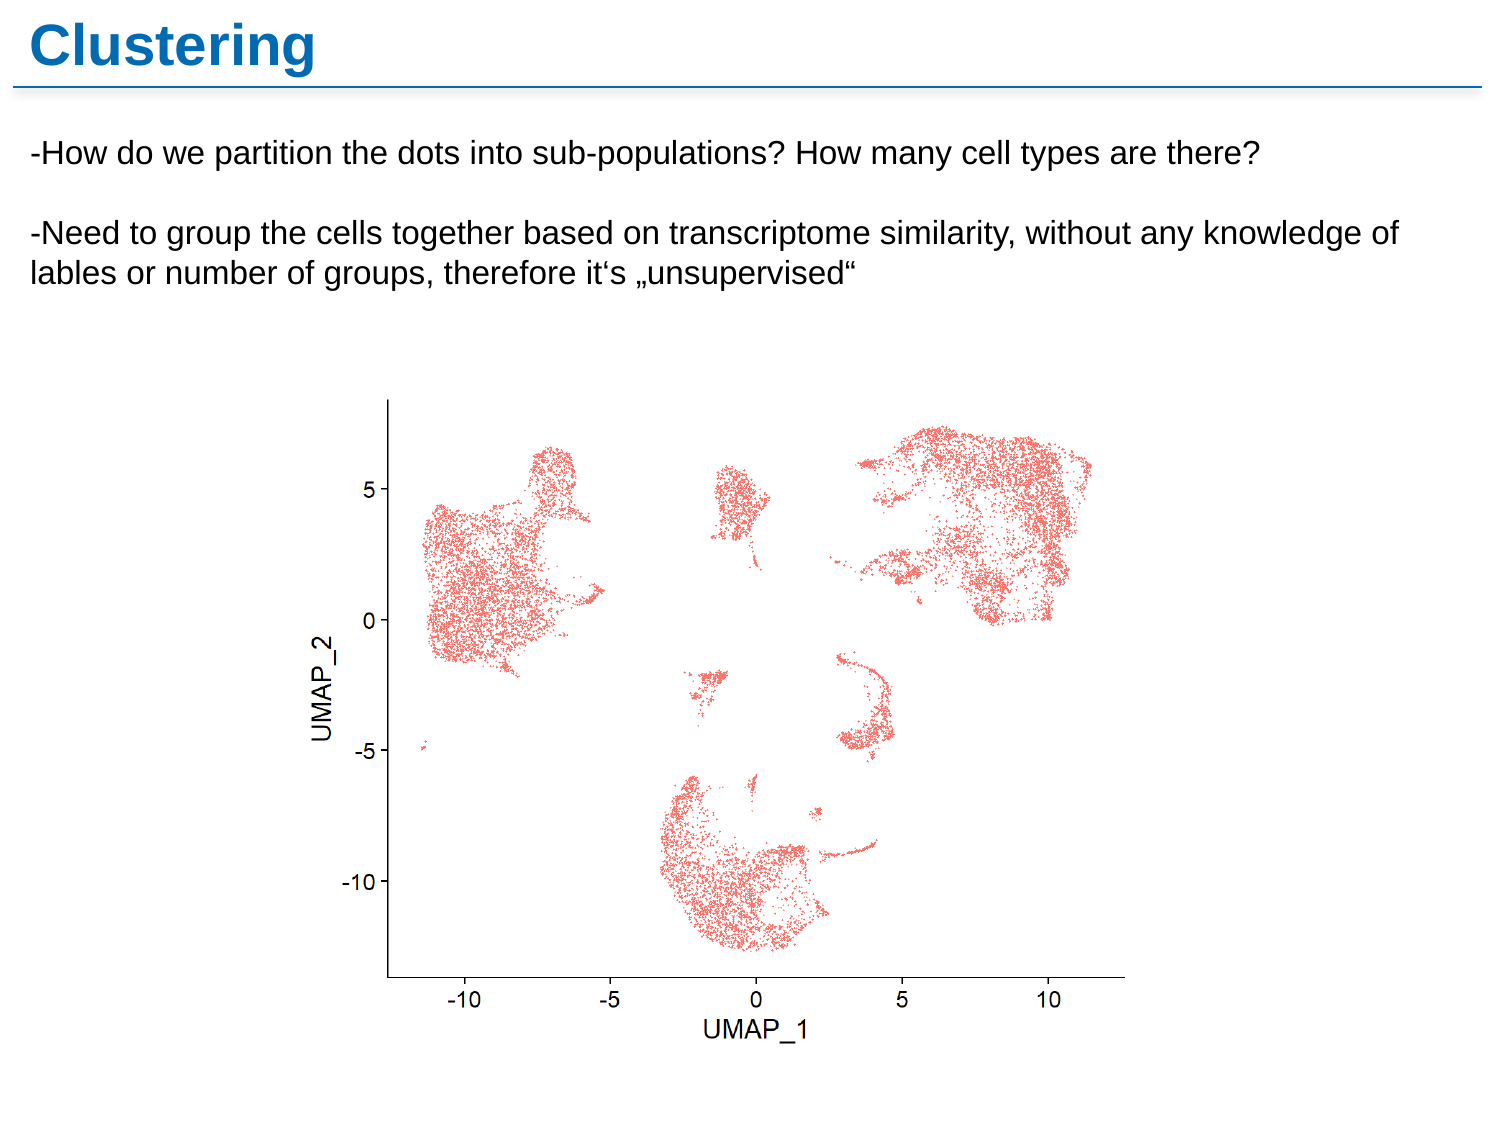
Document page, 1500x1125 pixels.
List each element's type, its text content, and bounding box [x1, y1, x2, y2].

picture [286, 376, 1139, 1067]
text_box Clustering [14, 0, 333, 85]
text_box -How do we partition the dots into sub-populations? How many cell types are there? -Need to group the cells together based on transcriptome similarity, without any knowledge of lables or number of groups, therefore it‘s „unsupervised“ [15, 124, 1485, 299]
